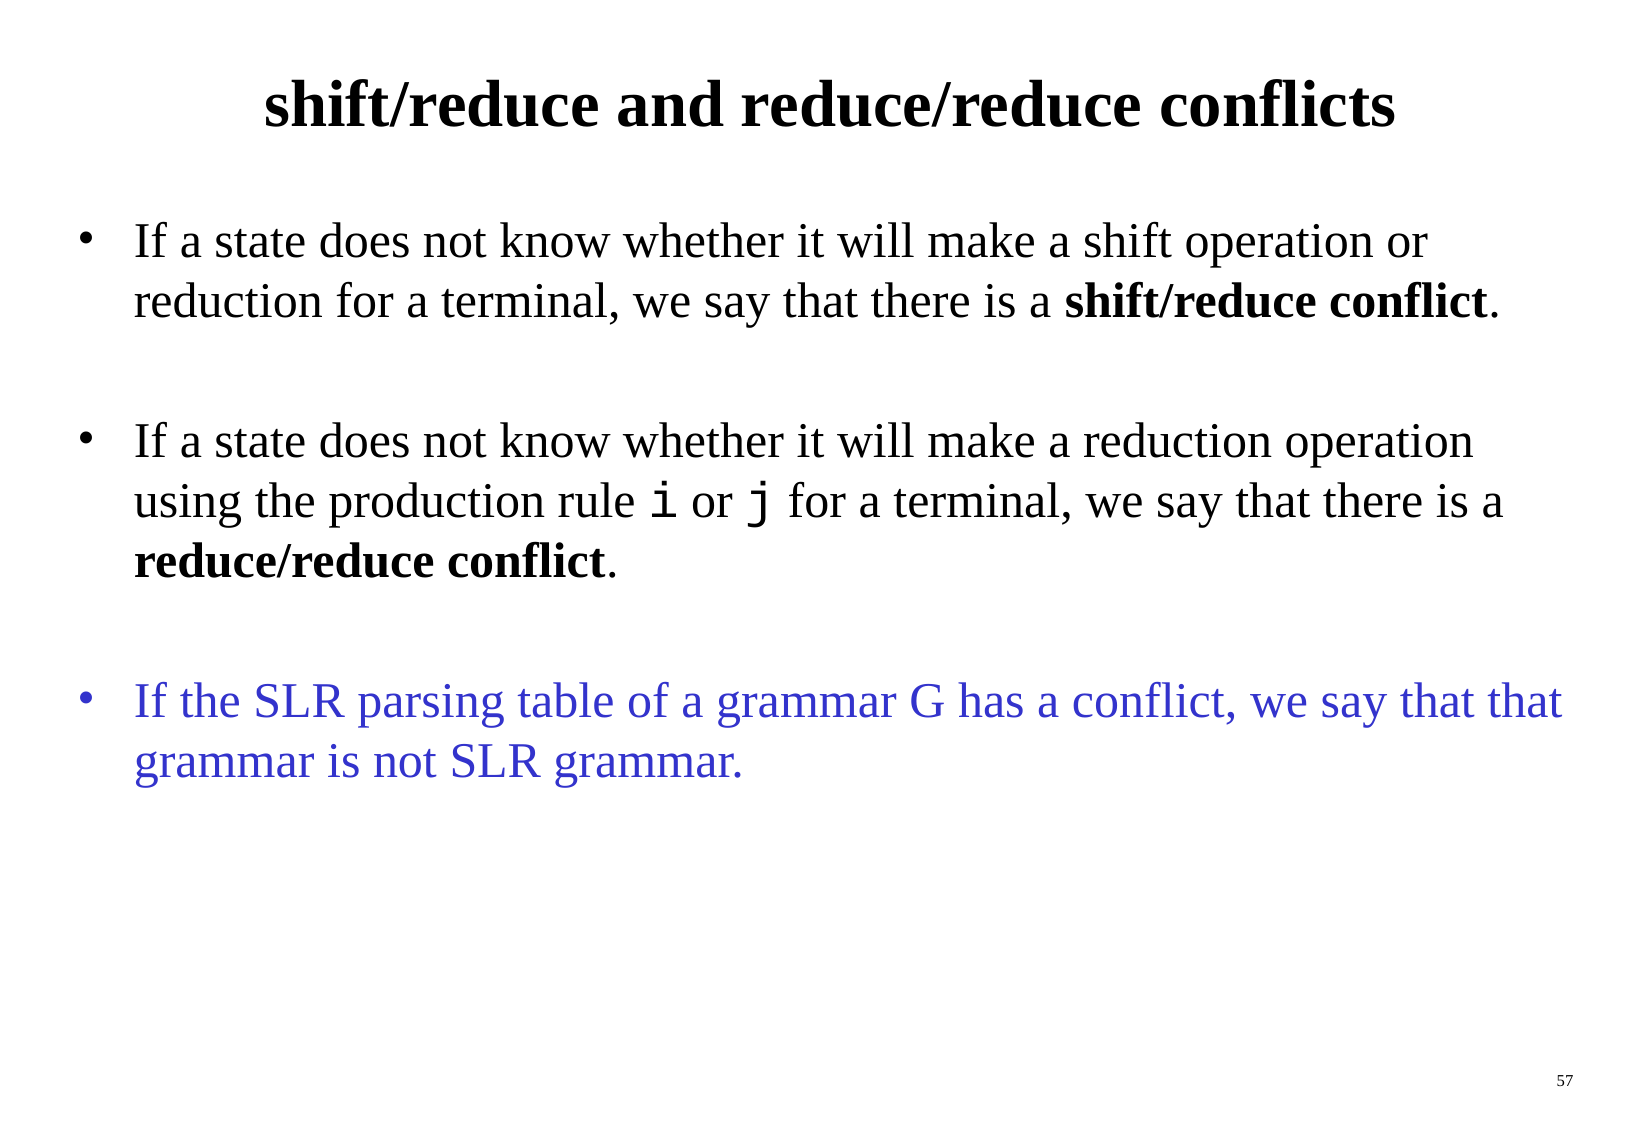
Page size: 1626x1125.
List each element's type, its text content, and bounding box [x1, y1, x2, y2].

list If a state does not know whether it will make a shift operation or reduction for a terminal, we say that there is a shift/reduce conflict. If a state does not know whether it will make a reduction operation using the production rule i or j for a terminal, we say that there is a reduce/reduce conflict. If the SLR parsing table of a grammar G has a conflict, we say that that grammar is not SLR grammar. [62, 200, 1600, 1038]
text_box 57 [1250, 1062, 1589, 1100]
title shift/reduce and reduce/reduce conflicts [62, 24, 1600, 175]
